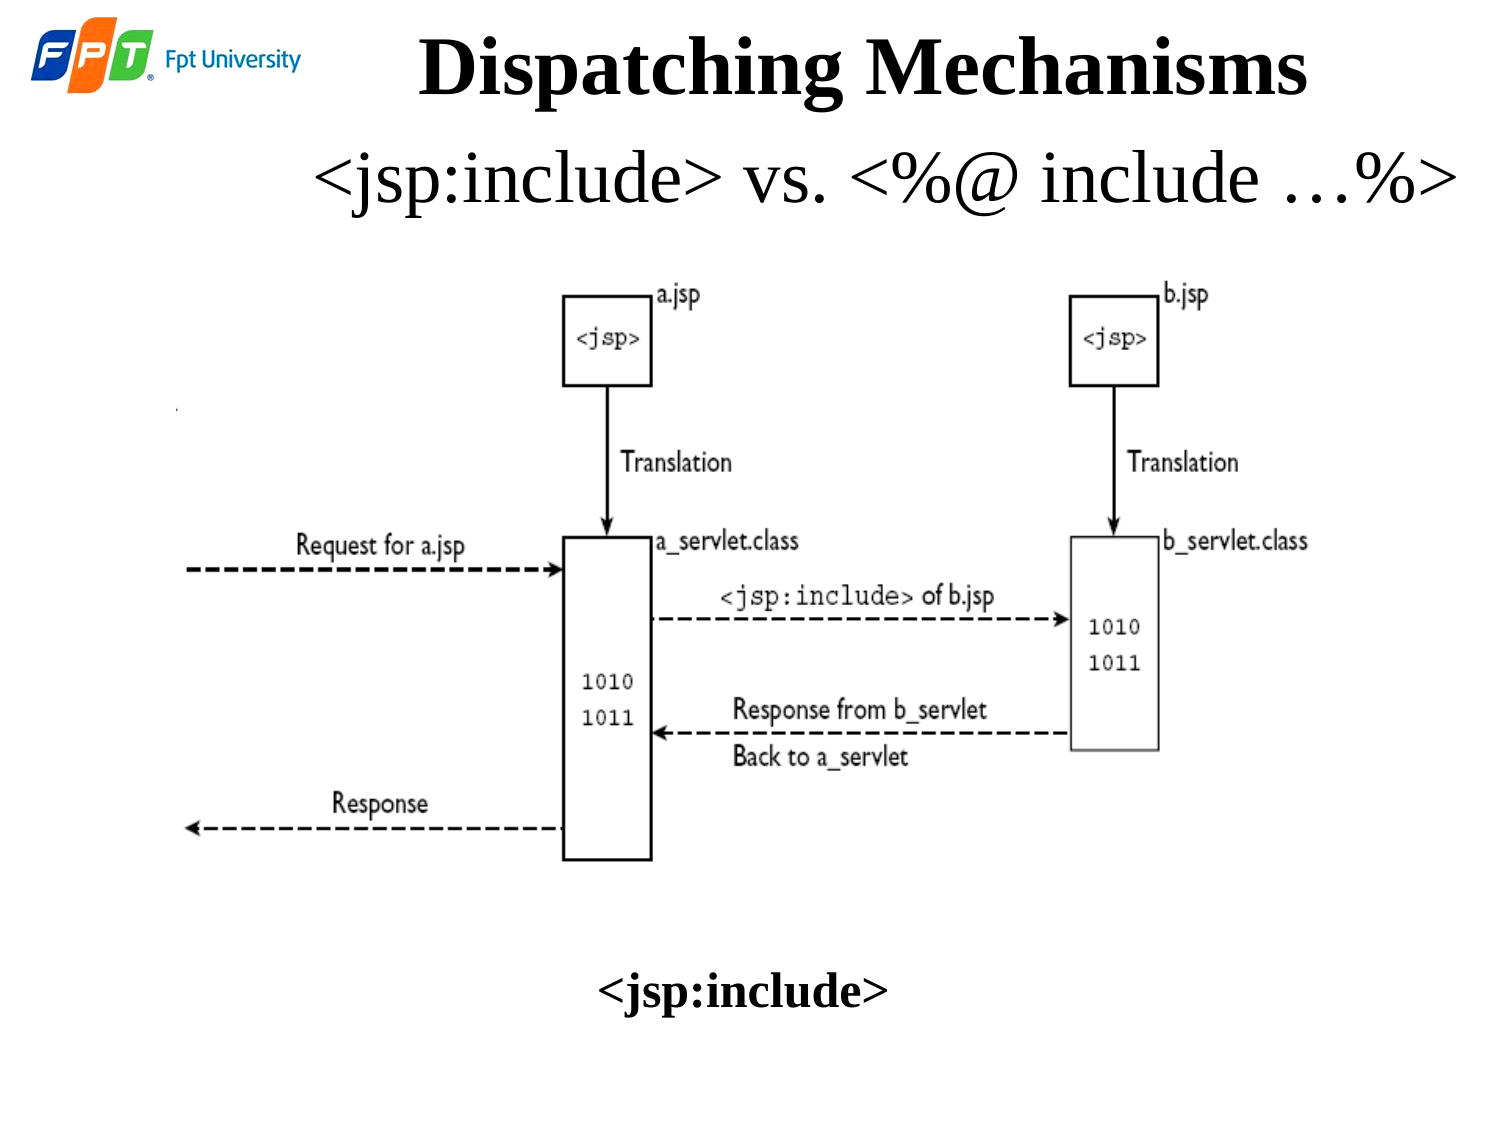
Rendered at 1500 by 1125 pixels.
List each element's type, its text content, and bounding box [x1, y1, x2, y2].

title Dispatching Mechanisms <jsp:include> vs. <%@ include …%> [249, 0, 1500, 233]
text_box <jsp:include> [212, 949, 1275, 1025]
picture [0, 0, 249, 122]
picture [176, 231, 1324, 894]
